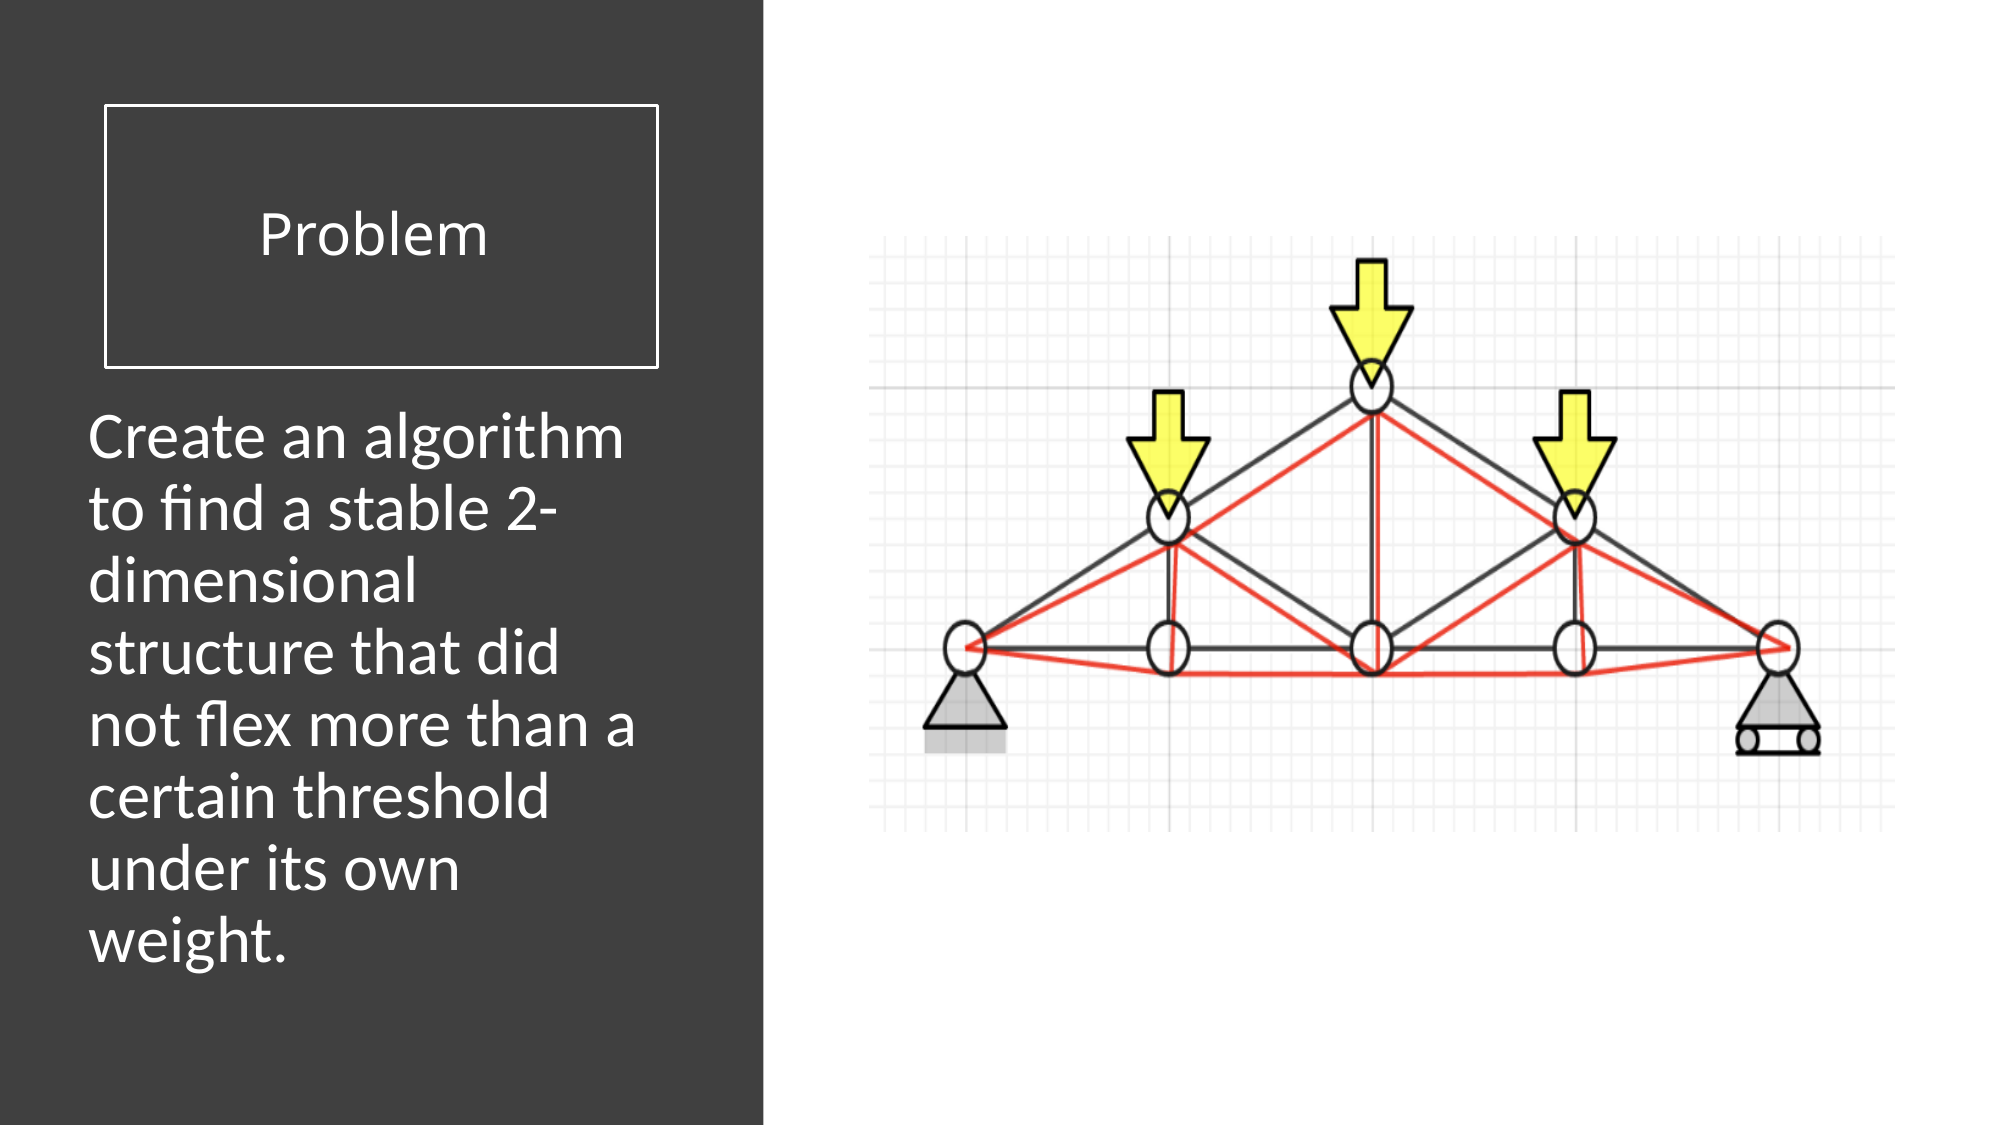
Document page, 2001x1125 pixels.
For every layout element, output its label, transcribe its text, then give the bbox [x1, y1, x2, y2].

title Problem [105, 105, 658, 368]
picture [869, 236, 1895, 832]
list Create an algorithm to find a stable 2- dimensional structure that did not flex more than a certain threshold under its own weight. [73, 393, 685, 1065]
text_box [0, 0, 764, 1125]
